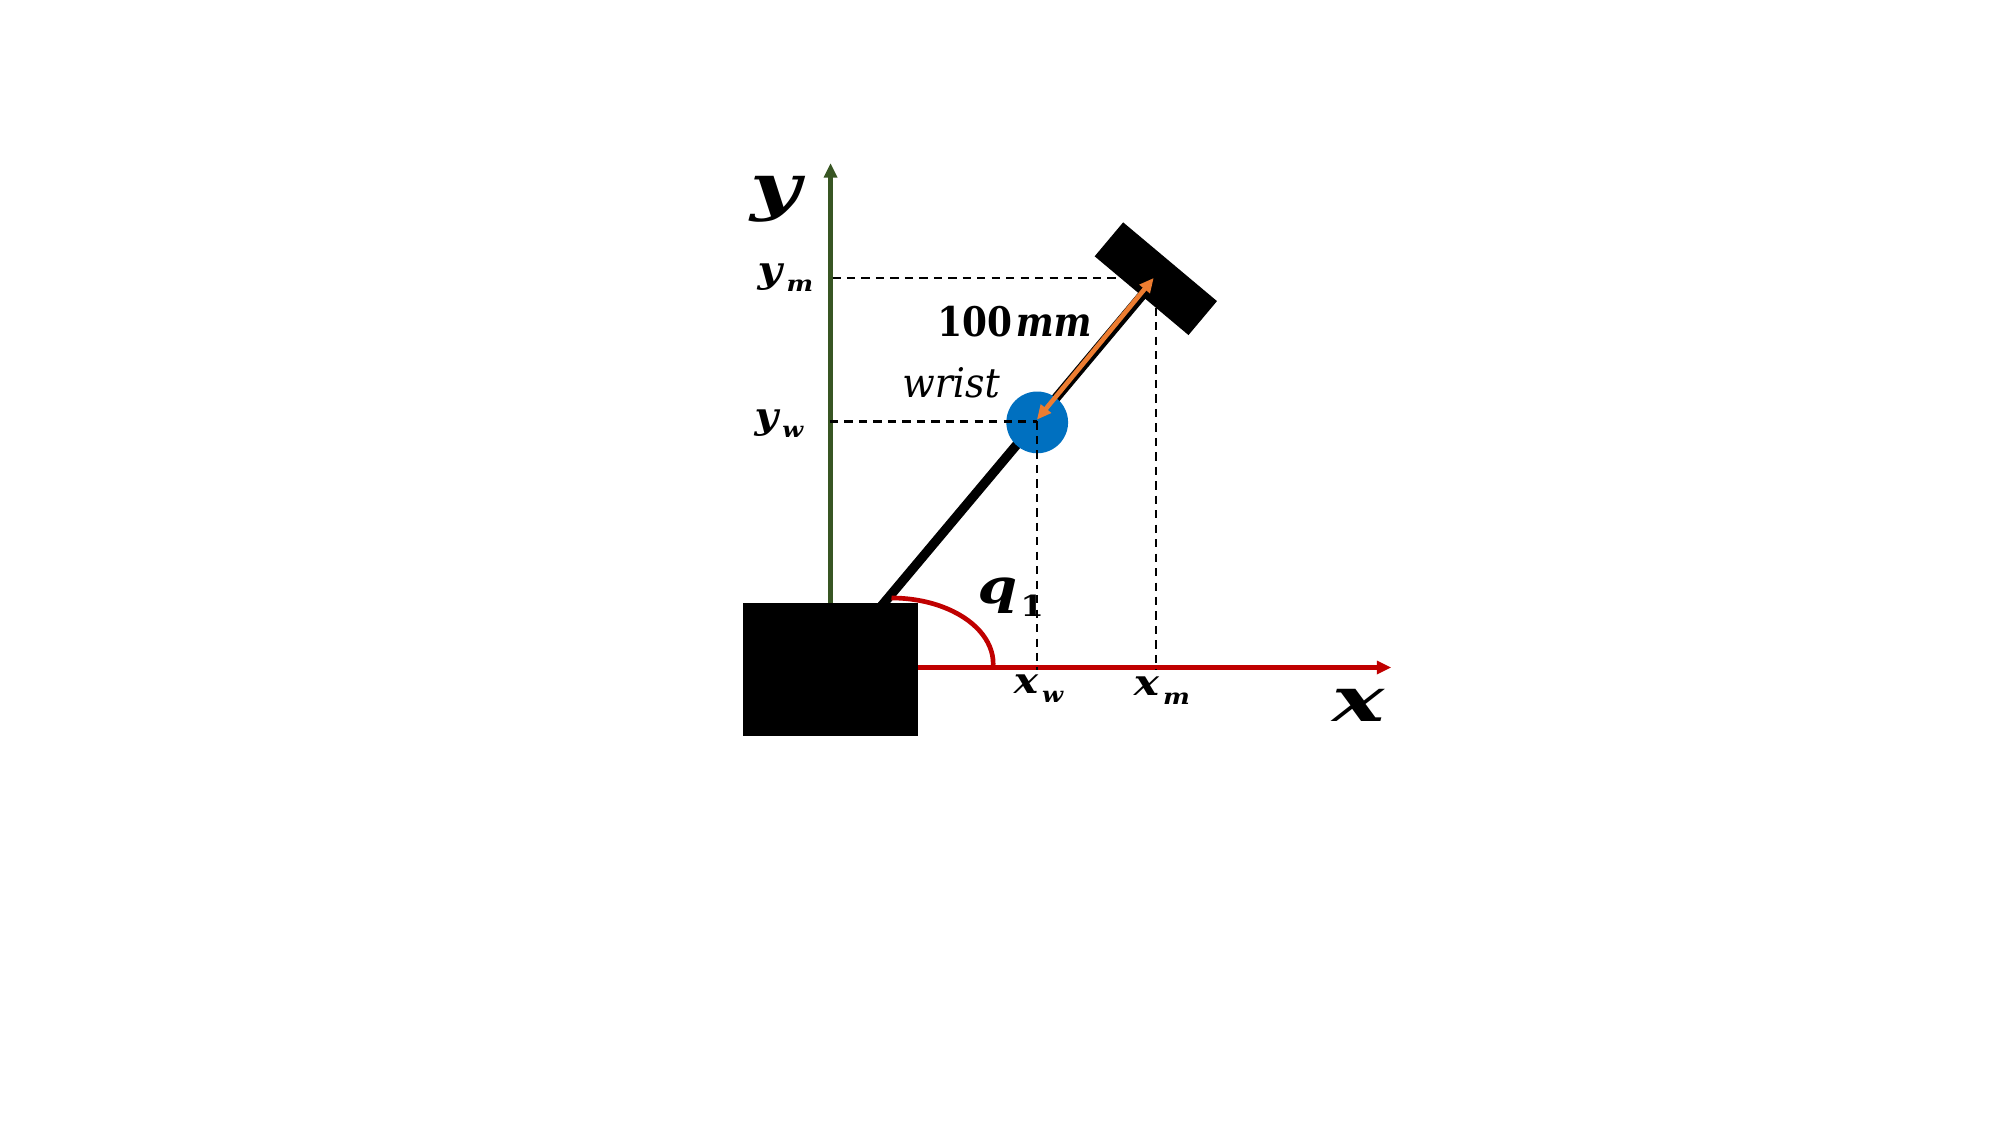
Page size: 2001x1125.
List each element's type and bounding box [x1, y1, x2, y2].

text_box [743, 603, 918, 736]
text_box [1037, 278, 1154, 420]
text_box [1006, 391, 1069, 454]
text_box [891, 597, 994, 666]
text_box [1094, 222, 1217, 336]
